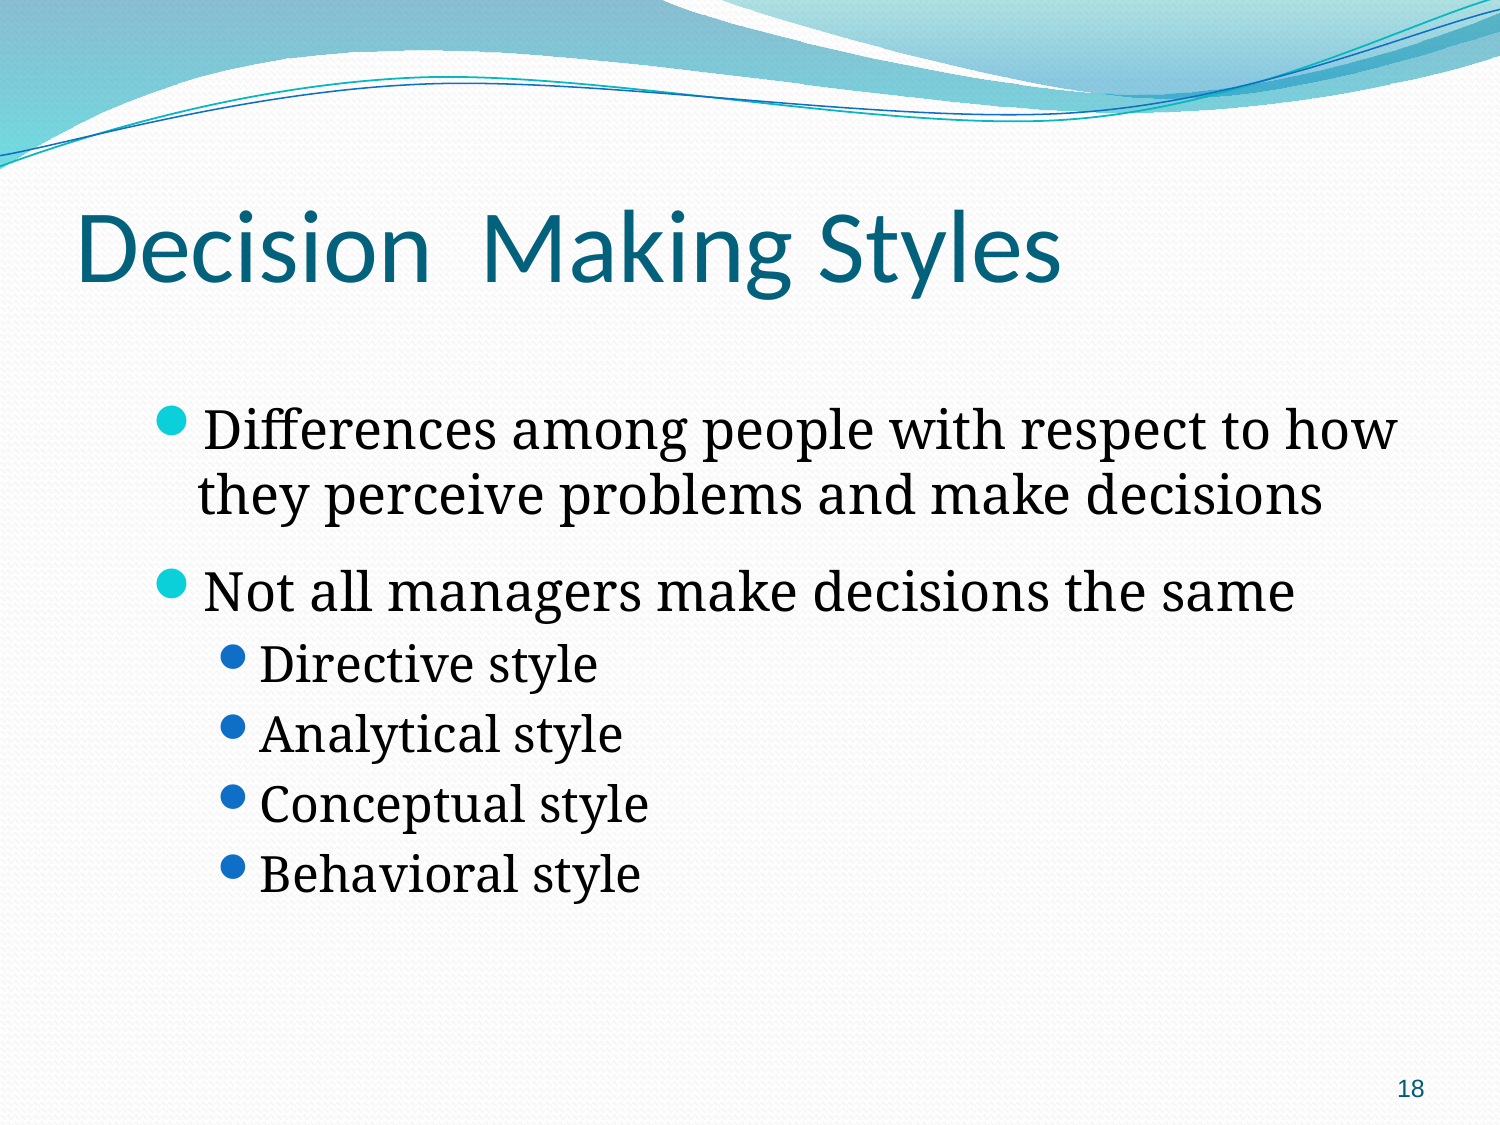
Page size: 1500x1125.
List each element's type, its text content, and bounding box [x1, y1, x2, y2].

title Decision Making Styles [74, 115, 1426, 304]
list Differences among people with respect to how they perceive problems and make decisions Not all managers make decisions the same Directive style Analytical style Conceptual style Behavioral style [137, 387, 1460, 999]
slide_number 18 [1299, 1042, 1425, 1103]
